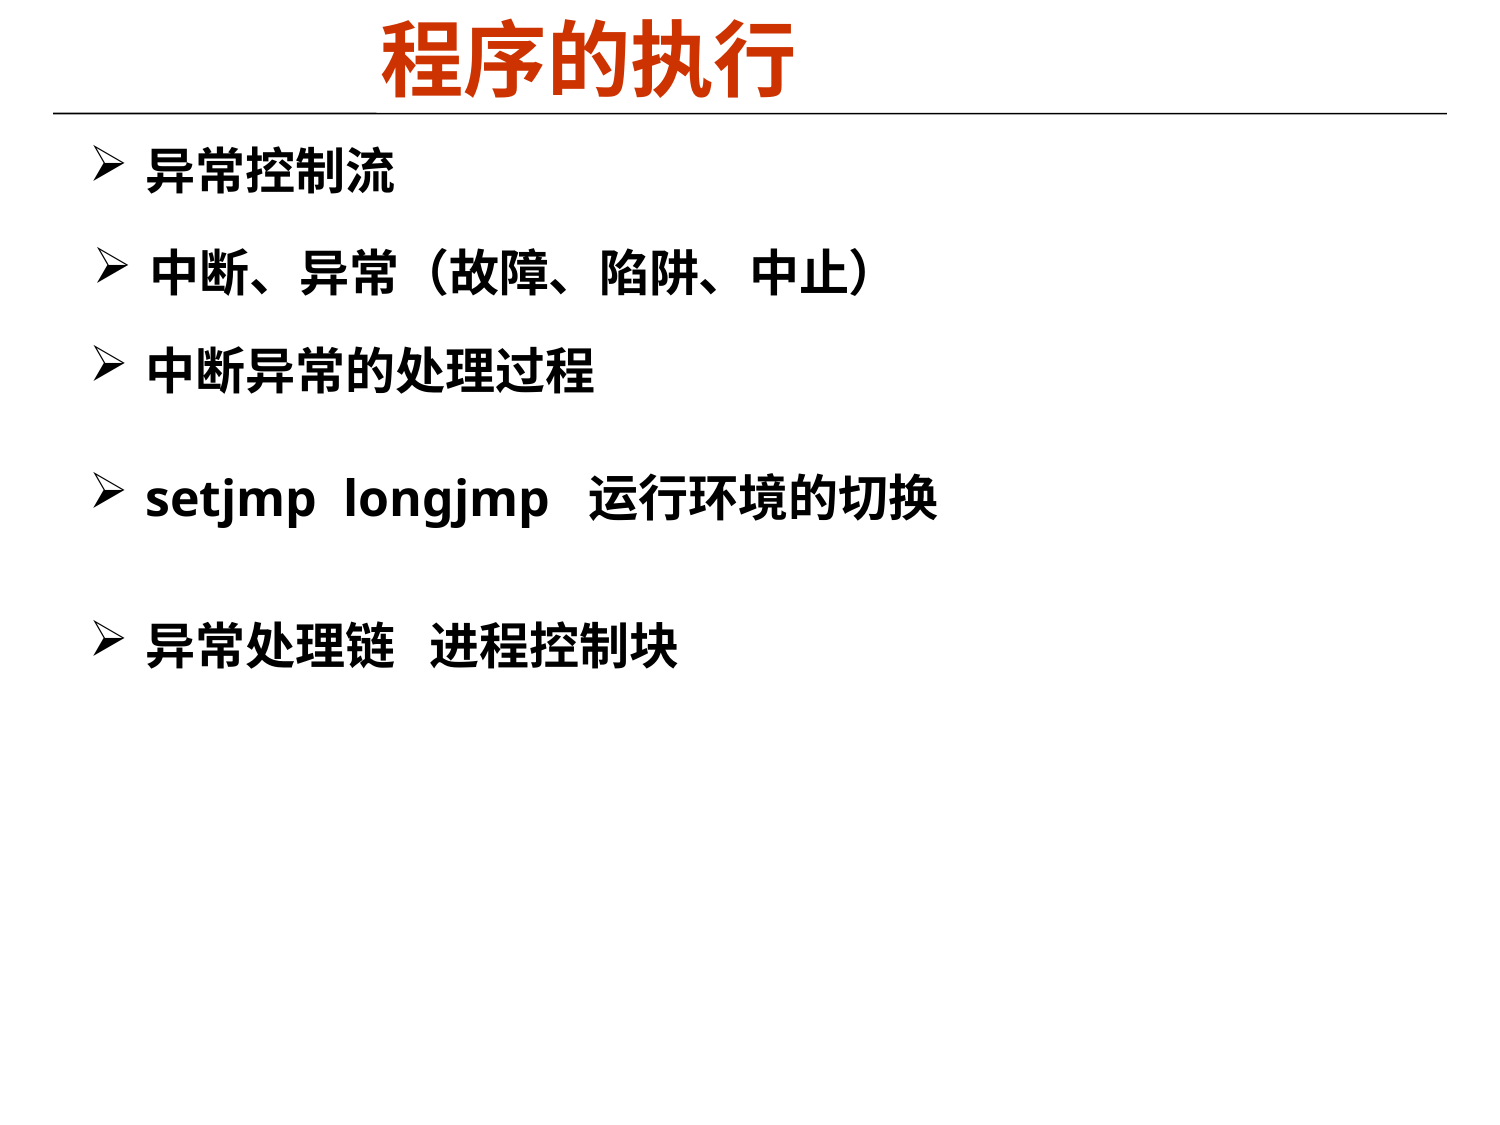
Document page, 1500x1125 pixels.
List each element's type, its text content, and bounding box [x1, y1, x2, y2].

text_box 中断、异常（故障、陷阱、中止） [78, 234, 1009, 309]
text_box 异常处理链 进程控制块 [74, 607, 898, 683]
text_box 异常控制流 [74, 132, 750, 208]
text_box 中断异常的处理过程 [74, 332, 751, 408]
text_box setjmp longjmp 运行环境的切换 [74, 459, 1083, 534]
text_box 程序的执行 [366, 0, 1326, 115]
